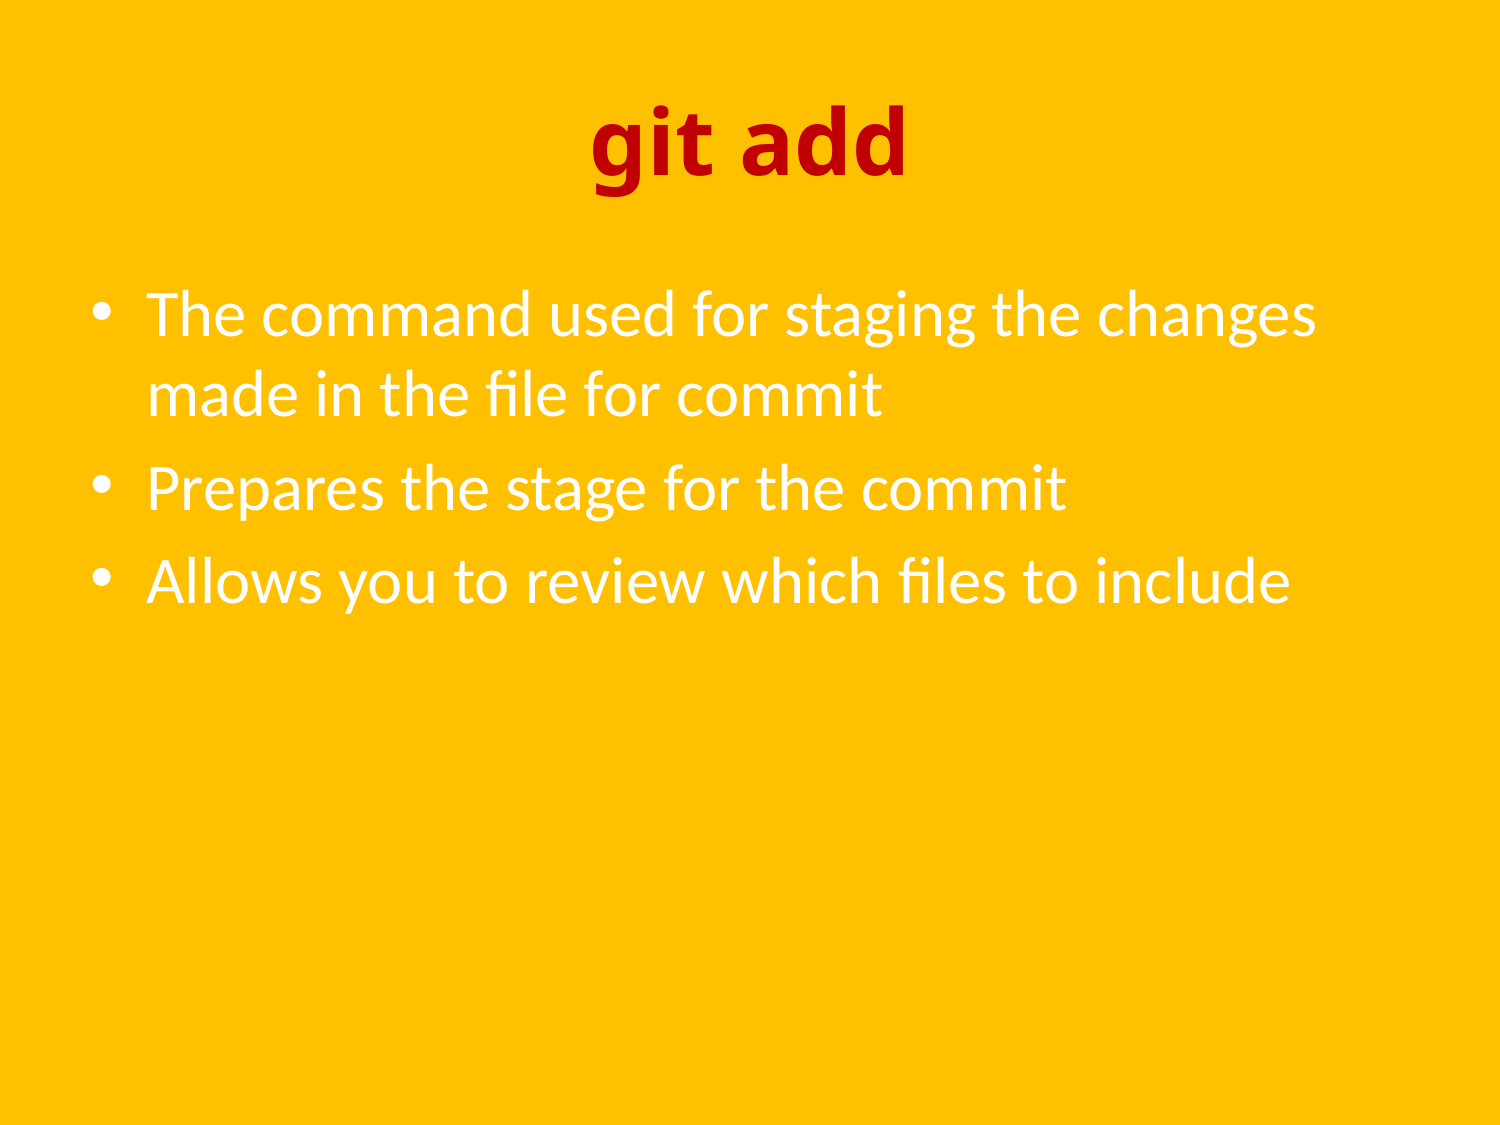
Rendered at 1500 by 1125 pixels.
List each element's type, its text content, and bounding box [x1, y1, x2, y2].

title git add [75, 45, 1425, 233]
list The command used for staging the changes made in the file for commit Prepares the stage for the commit Allows you to review which files to include [75, 262, 1425, 1005]
